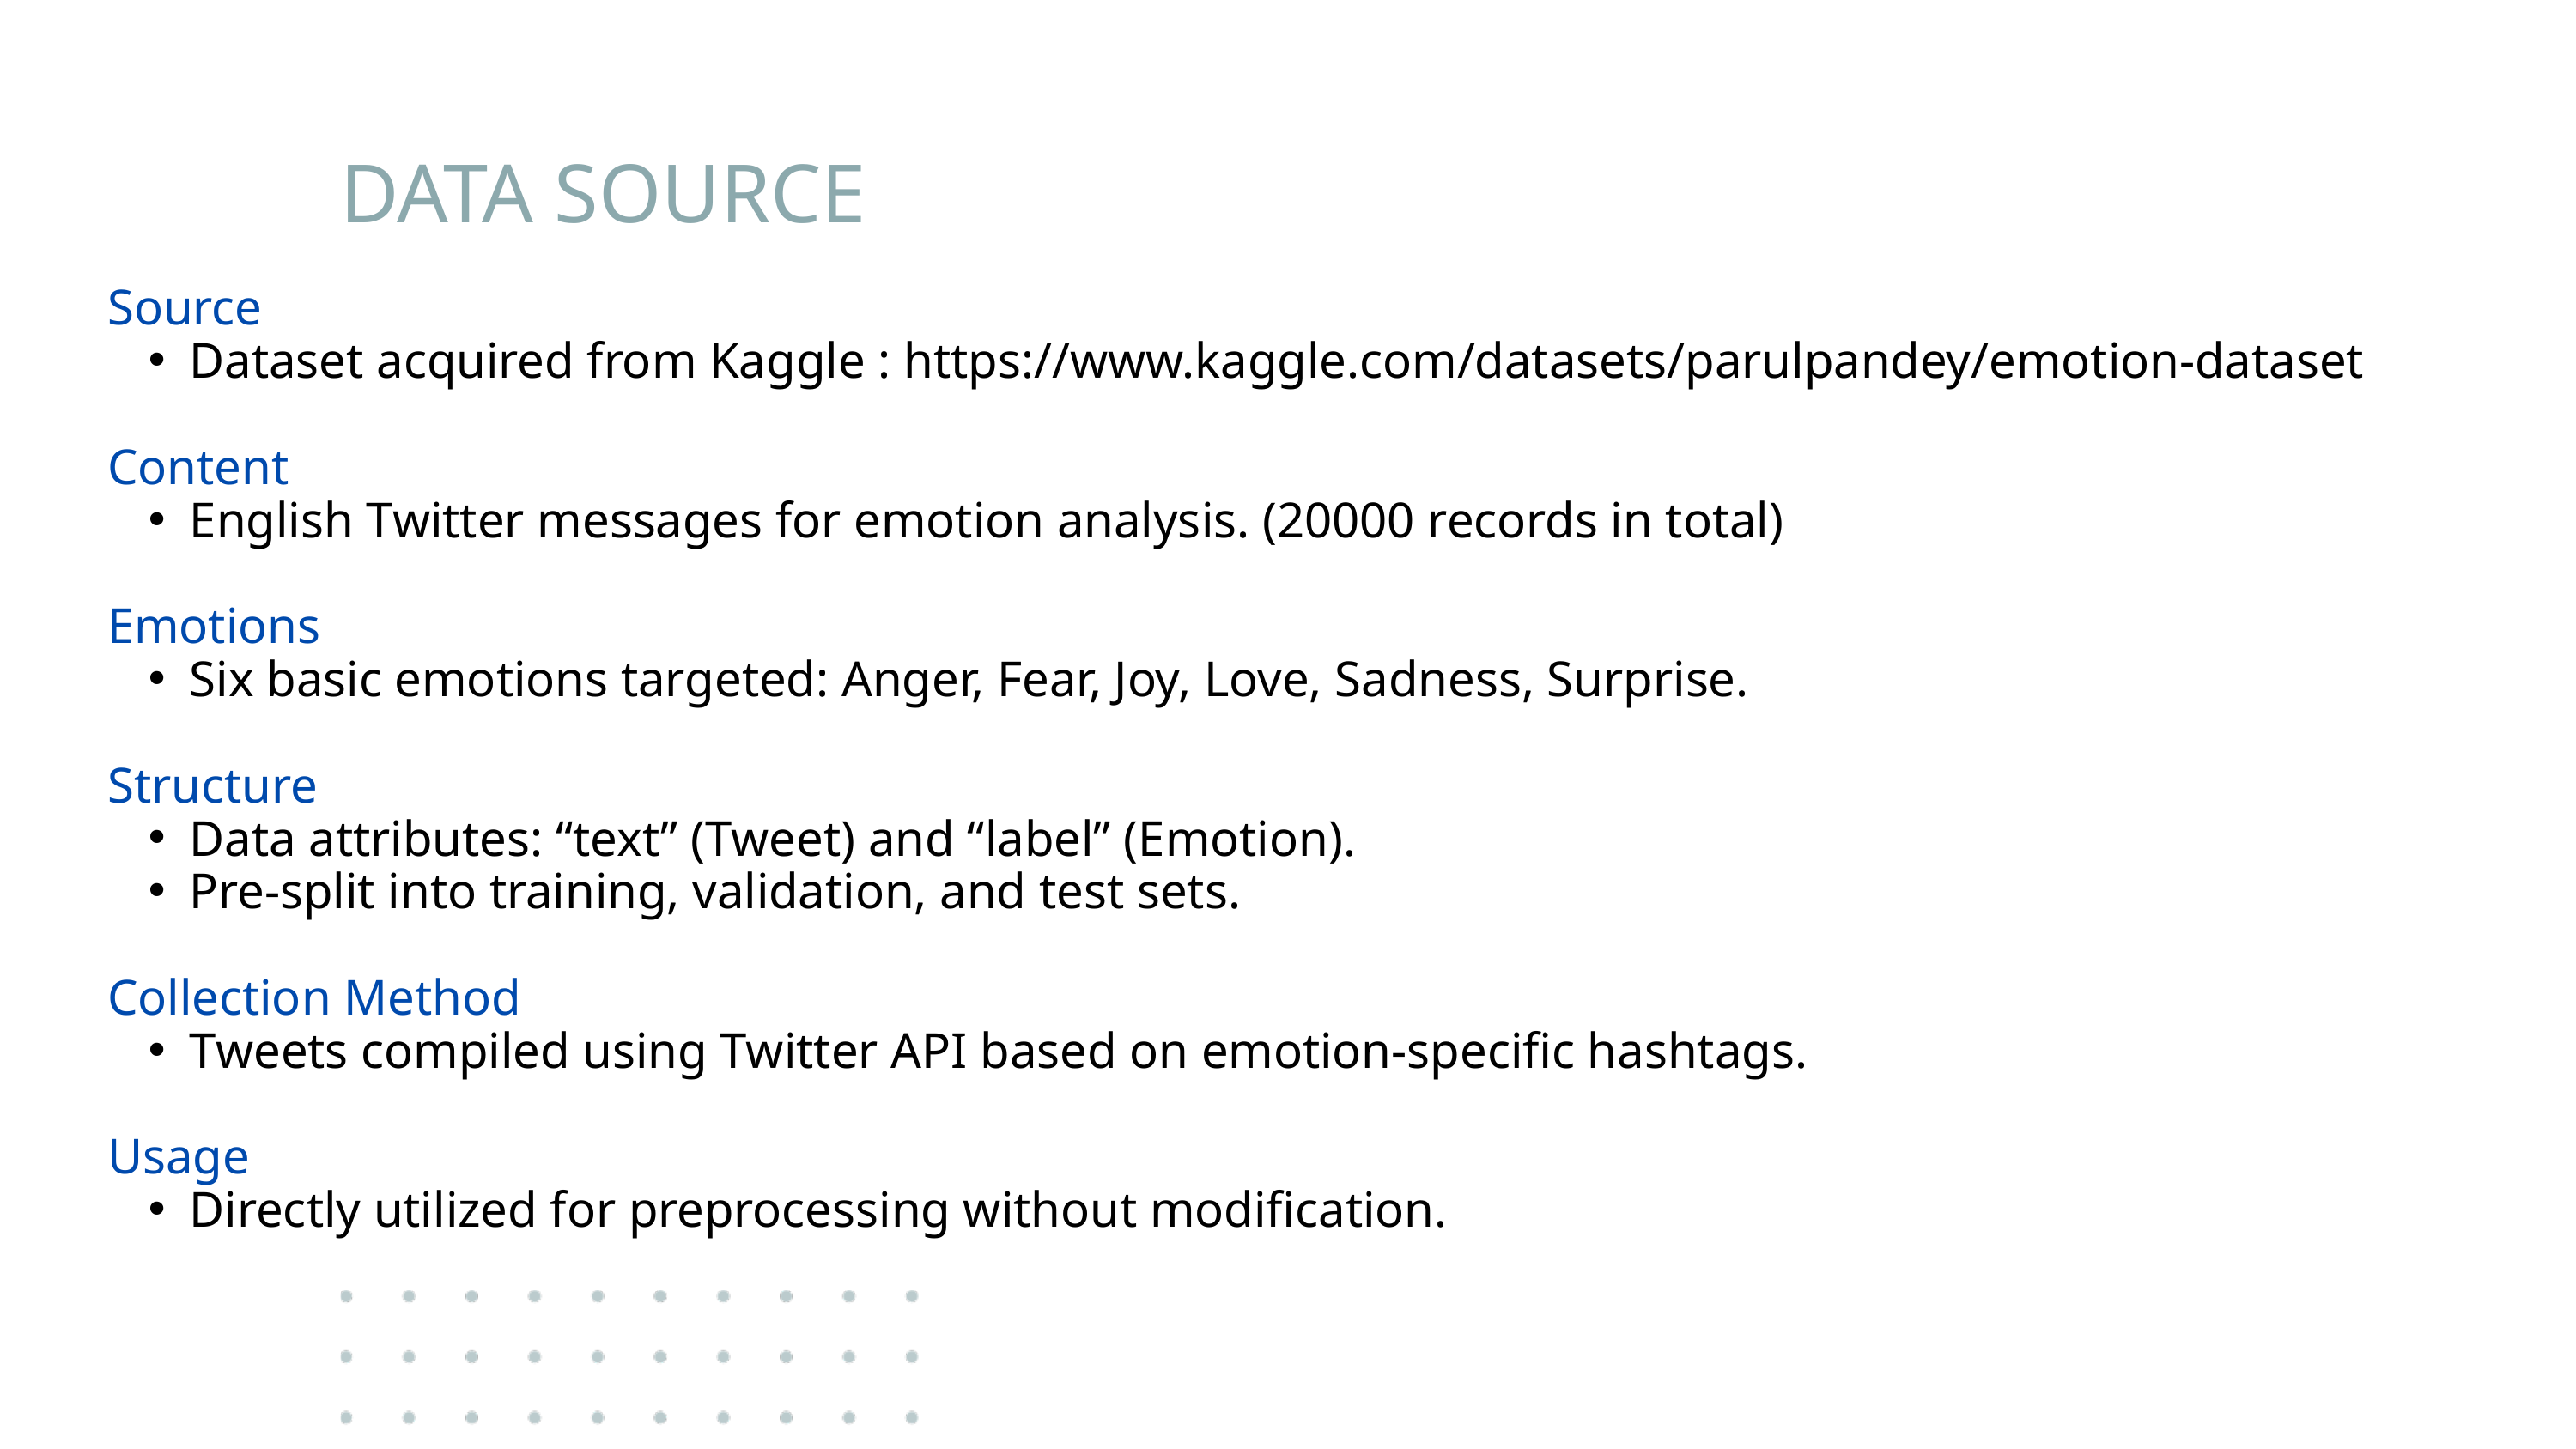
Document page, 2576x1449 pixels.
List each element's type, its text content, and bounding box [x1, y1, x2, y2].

text_box Source Dataset acquired from Kaggle : https://www.kaggle.com/datasets/parulpandey/emotion-dataset Content English Twitter messages for emotion analysis. (20000 records in total) Emotions Six basic emotions targeted: Anger, Fear, Joy, Love, Sadness, Surprise. Structure Data attributes: “text” (Tweet) and “label” (Emotion). Pre-split into training, validation, and test sets. Collection Method Tweets compiled using Twitter API based on emotion-specific hashtags. Usage Directly utilized for preprocessing without modification. [107, 282, 2469, 1238]
text_box [340, 1290, 919, 1449]
text_box DATA SOURCE [340, 149, 1288, 239]
